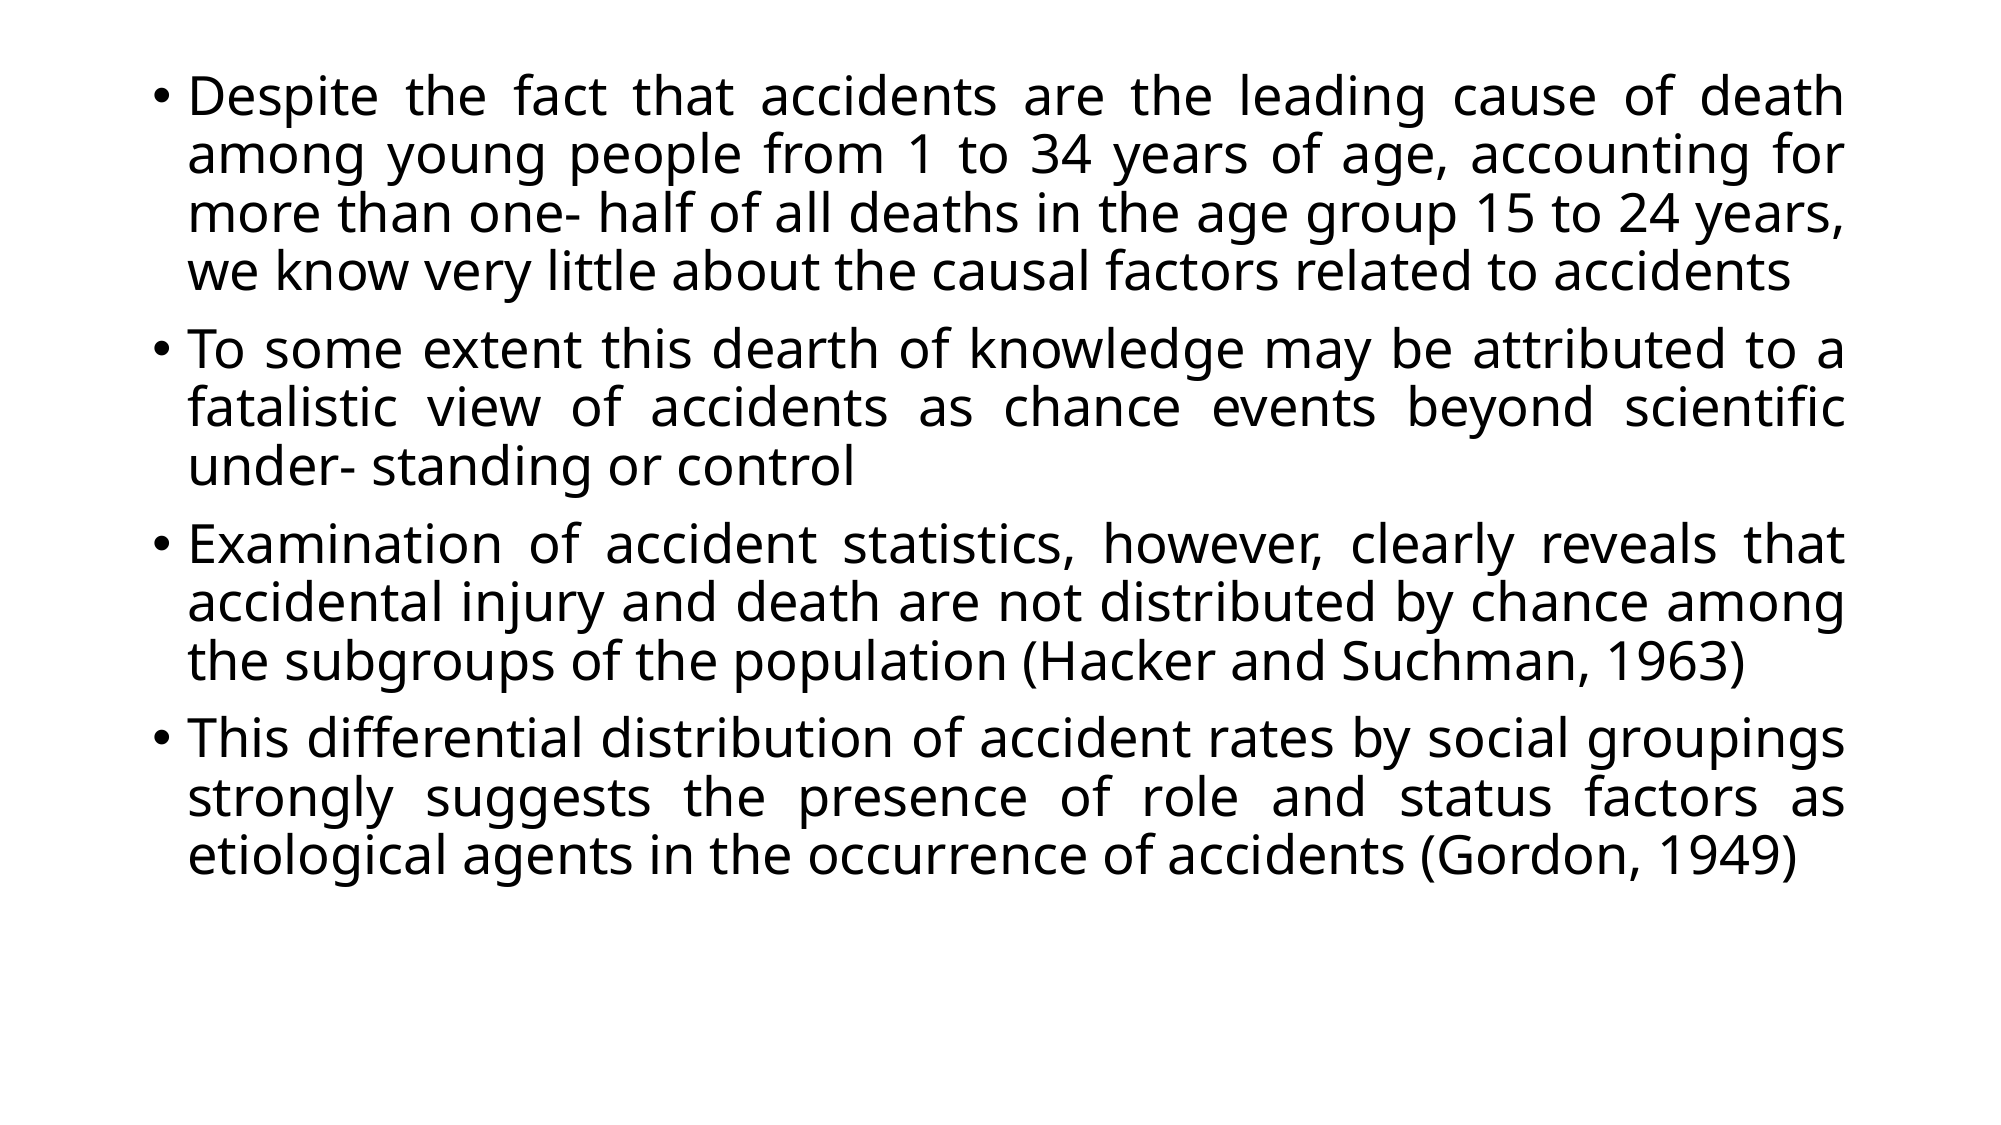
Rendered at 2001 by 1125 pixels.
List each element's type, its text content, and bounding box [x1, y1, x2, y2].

list Despite the fact that accidents are the leading cause of death among young people from 1 to 34 years of age, accounting for more than one- half of all deaths in the age group 15 to 24 years, we know very little about the causal factors related to accidents To some extent this dearth of knowledge may be attributed to a fatalistic view of accidents as chance events beyond scientific under- standing or control Examination of accident statistics, however, clearly reveals that accidental injury and death are not distributed by chance among the subgroups of the population (Hacker and Suchman, 1963) This differential distribution of accident rates by social groupings strongly suggests the presence of role and status factors as etiological agents in the occurrence of accidents (Gordon, 1949) [137, 61, 1863, 1014]
